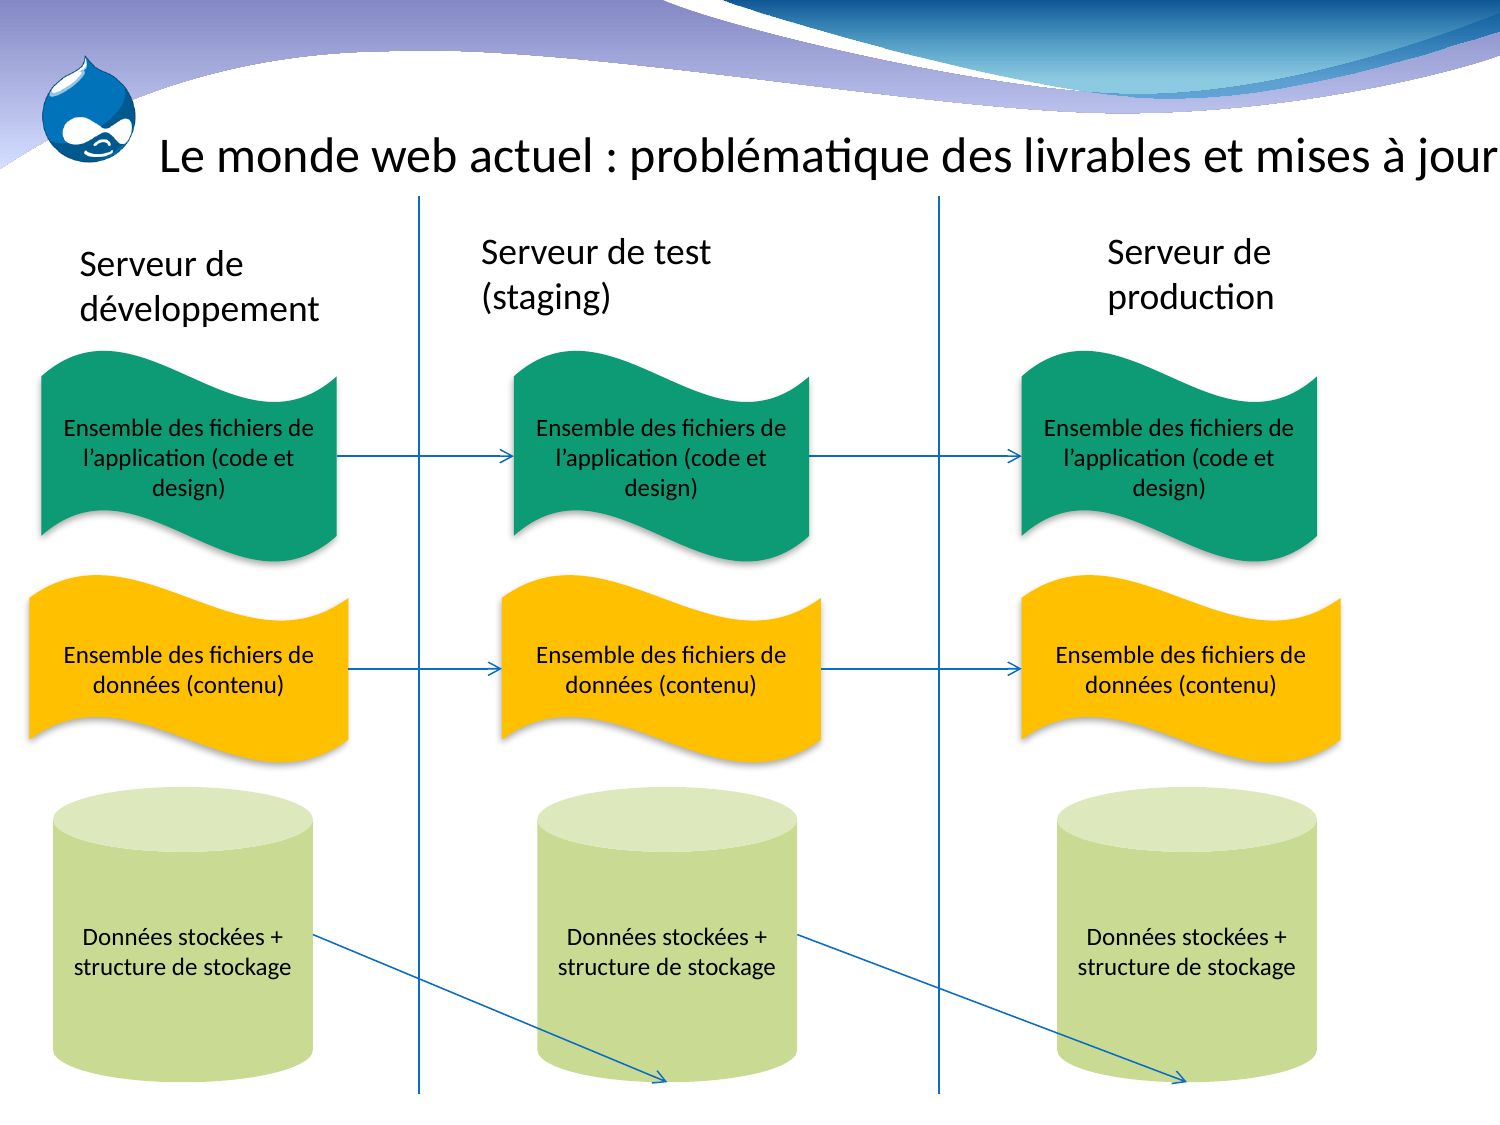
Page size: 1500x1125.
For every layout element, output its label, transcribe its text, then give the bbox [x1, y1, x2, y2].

text_box Ensemble des fichiers de l’application (code et design) [1019, 348, 1320, 564]
text_box Serveur de développement [64, 231, 349, 337]
text_box Ensemble des fichiers de données (contenu) [27, 573, 351, 765]
text_box Serveur de test (staging) [466, 219, 750, 325]
title Le monde web actuel : problématique des livrables et mises à jour [159, 66, 1500, 183]
text_box Ensemble des fichiers de données (contenu) [499, 573, 824, 765]
text_box Données stockées + structure de stockage [50, 784, 315, 1085]
text_box Ensemble des fichiers de l’application (code et design) [511, 348, 812, 564]
text_box Données stockées + structure de stockage [1054, 784, 1320, 1085]
text_box Ensemble des fichiers de l’application (code et design) [39, 348, 339, 564]
picture [41, 54, 136, 163]
text_box Serveur de production [1092, 219, 1377, 325]
text_box Ensemble des fichiers de données (contenu) [1019, 573, 1343, 765]
text_box Données stockées + structure de stockage [535, 784, 800, 1085]
